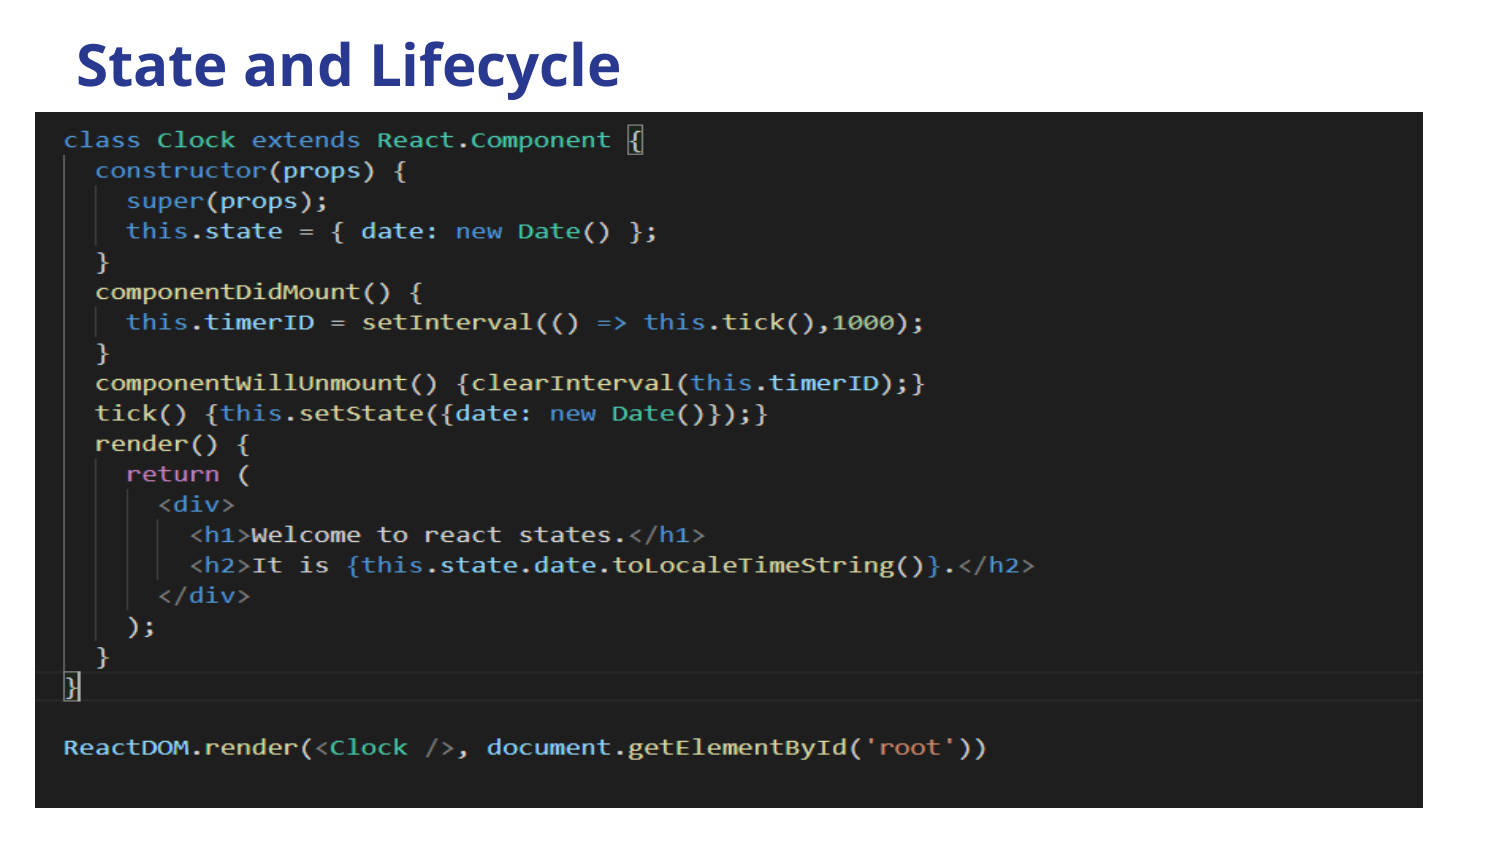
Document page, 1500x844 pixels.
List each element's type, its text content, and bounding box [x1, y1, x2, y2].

picture [34, 112, 1423, 808]
title State and Lifecycle [61, 13, 1459, 113]
